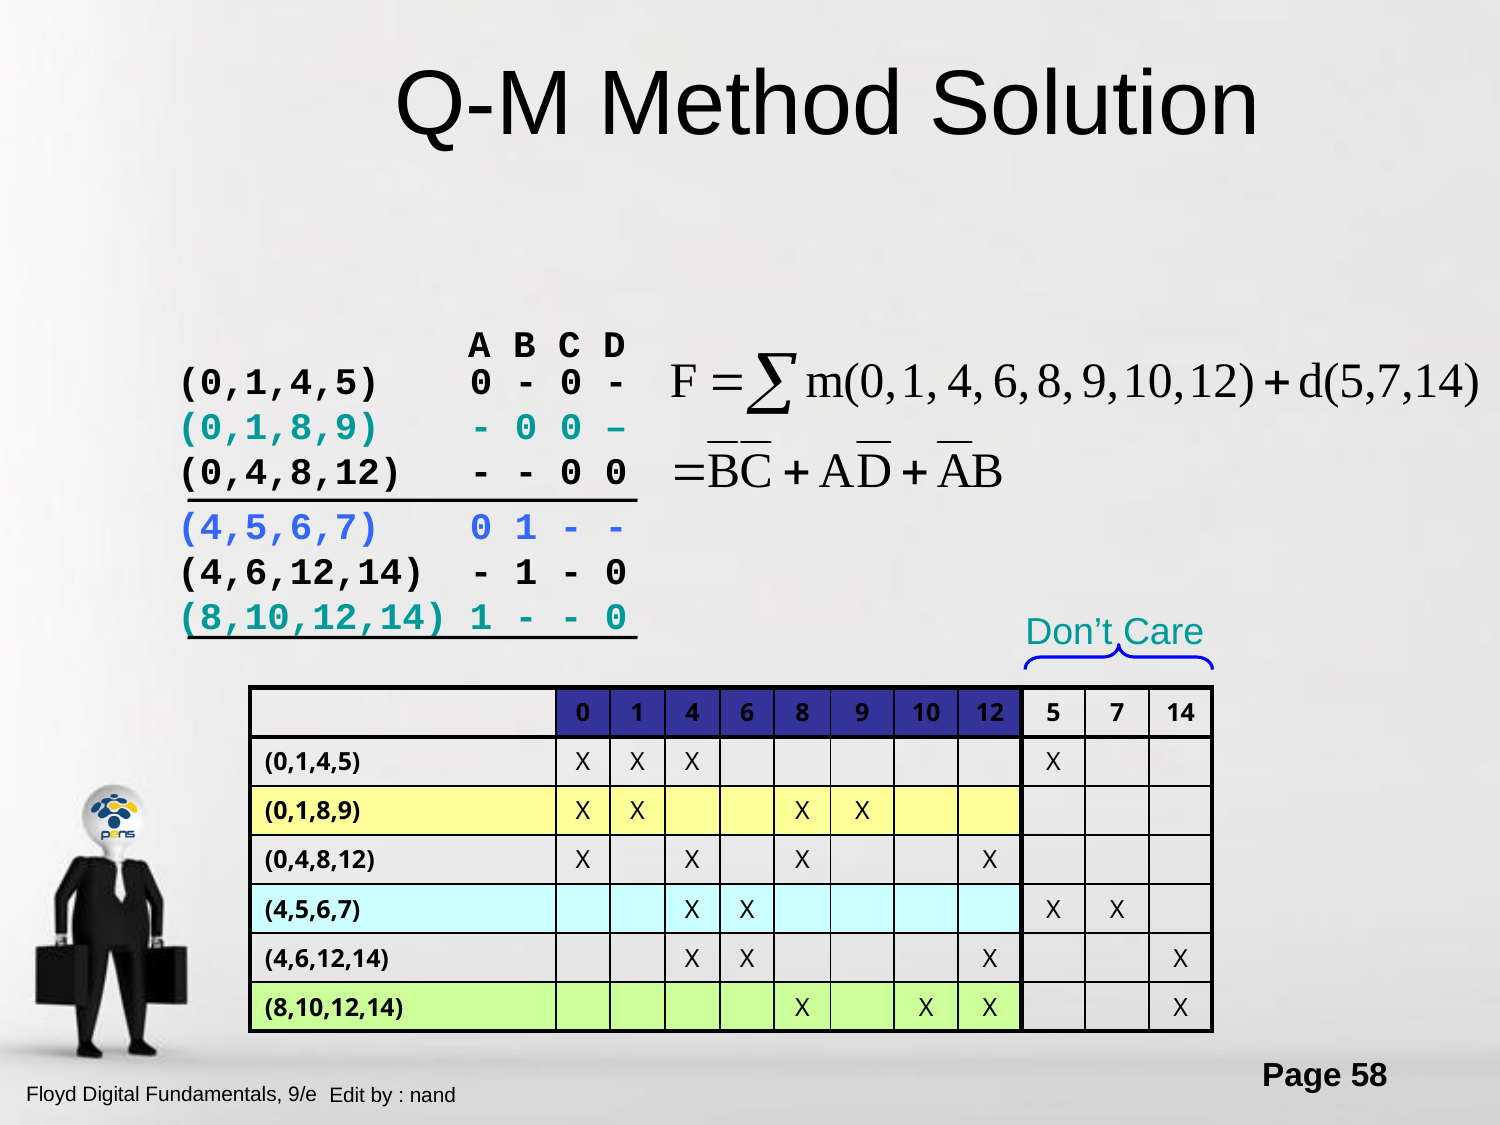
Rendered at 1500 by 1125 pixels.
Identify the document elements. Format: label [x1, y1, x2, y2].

text_box [162, 312, 713, 645]
table_header [831, 690, 893, 735]
table_cell [1086, 739, 1148, 785]
table_cell [1150, 787, 1210, 834]
table_cell [557, 983, 609, 1029]
table_cell [252, 836, 555, 883]
table_cell [1086, 787, 1148, 834]
table_cell [831, 885, 893, 932]
table_header [557, 690, 609, 735]
table_header [611, 690, 664, 735]
table_cell [252, 885, 555, 932]
table_cell [557, 739, 609, 785]
table_cell [611, 885, 664, 932]
table_cell [775, 836, 830, 883]
table_cell [666, 836, 719, 883]
table_cell [557, 885, 609, 932]
table_cell [775, 934, 830, 981]
table_cell [721, 983, 773, 1029]
table_cell [252, 983, 555, 1029]
title [188, 35, 1468, 175]
table_cell [775, 885, 830, 932]
table_cell [1150, 934, 1210, 981]
table_cell [831, 934, 893, 981]
table_cell [775, 787, 830, 834]
table_cell [666, 934, 719, 981]
picture [0, 0, 1500, 1125]
table_cell [666, 885, 719, 932]
table_header [1024, 690, 1084, 735]
table_cell [666, 983, 719, 1029]
table_cell [252, 787, 555, 834]
table_cell [775, 983, 830, 1029]
table_cell [611, 983, 664, 1029]
table_cell [1024, 934, 1084, 981]
table_cell [831, 983, 893, 1029]
table_cell [1024, 983, 1084, 1029]
table_cell [1024, 885, 1084, 932]
table_cell [831, 787, 893, 834]
table_cell [1086, 885, 1148, 932]
table_cell [557, 787, 609, 834]
table_cell [721, 739, 773, 785]
table_cell [1086, 934, 1148, 981]
table_cell [895, 934, 957, 981]
table_cell [611, 739, 664, 785]
table_header [959, 690, 1019, 735]
table_cell [1150, 983, 1210, 1029]
table_cell [252, 934, 555, 981]
table_cell [721, 885, 773, 932]
table_cell [666, 739, 719, 785]
table_cell [611, 934, 664, 981]
table_cell [1024, 739, 1084, 785]
table_cell [959, 934, 1019, 981]
table_cell [895, 787, 957, 834]
table_cell [895, 836, 957, 883]
table_cell [721, 787, 773, 834]
table_cell [1024, 787, 1084, 834]
table_header [775, 690, 830, 735]
table_cell [1086, 836, 1148, 883]
table_header [1150, 690, 1210, 735]
table_cell [557, 836, 609, 883]
table_cell [557, 934, 609, 981]
table_cell [959, 787, 1019, 834]
table_cell [1086, 983, 1148, 1029]
table_cell [959, 836, 1019, 883]
table_cell [831, 836, 893, 883]
table_header [1086, 690, 1148, 735]
table_header [895, 690, 957, 735]
table_cell [831, 739, 893, 785]
table_cell [895, 739, 957, 785]
table_cell [666, 787, 719, 834]
table_cell [959, 885, 1019, 932]
list [662, 342, 1488, 501]
table_cell [1150, 836, 1210, 883]
table_cell [775, 739, 830, 785]
table_cell [959, 739, 1019, 785]
table_cell [1024, 836, 1084, 883]
table_cell [895, 983, 957, 1029]
table_cell [1150, 885, 1210, 932]
table_header [721, 690, 773, 735]
table_cell [252, 739, 555, 785]
table_cell [1150, 739, 1210, 785]
text_box [1010, 599, 1219, 670]
table_cell [611, 836, 664, 883]
table_header [666, 690, 719, 735]
table_header [252, 690, 555, 735]
table_cell [721, 934, 773, 981]
table_cell [611, 787, 664, 834]
table_cell [721, 836, 773, 883]
table_cell [959, 983, 1019, 1029]
table_cell [895, 885, 957, 932]
